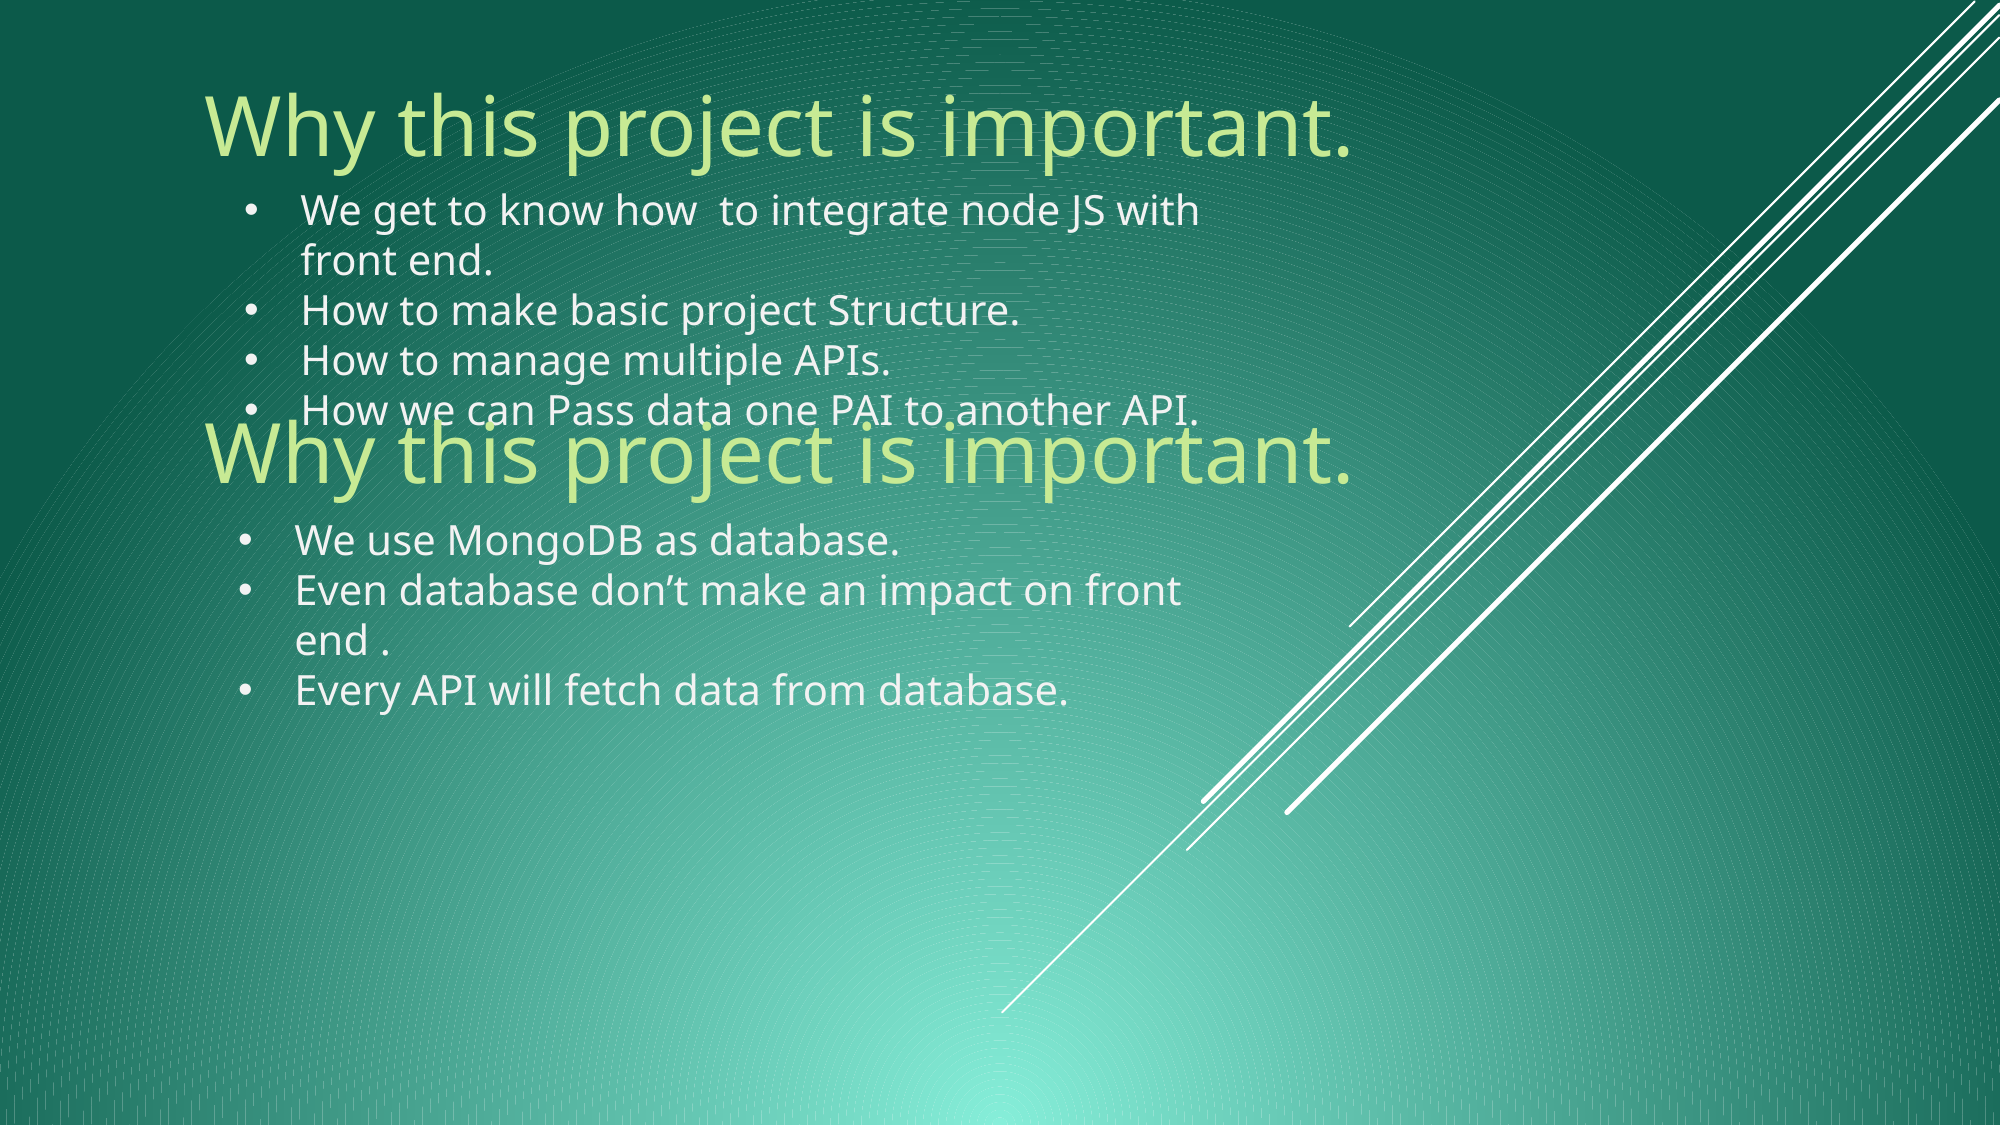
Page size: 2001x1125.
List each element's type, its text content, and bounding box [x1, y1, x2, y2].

title Why this project is important. [189, 82, 1680, 181]
text_box We get to know how to integrate node JS with front end. How to make basic project Structure. How to manage multiple APIs. How we can Pass data one PAI to another API. [229, 176, 1233, 408]
text_box We use MongoDB as database. Even database don’t make an impact on front end . Every API will fetch data from database. [223, 506, 1227, 722]
text_box Why this project is important. [189, 408, 1680, 508]
